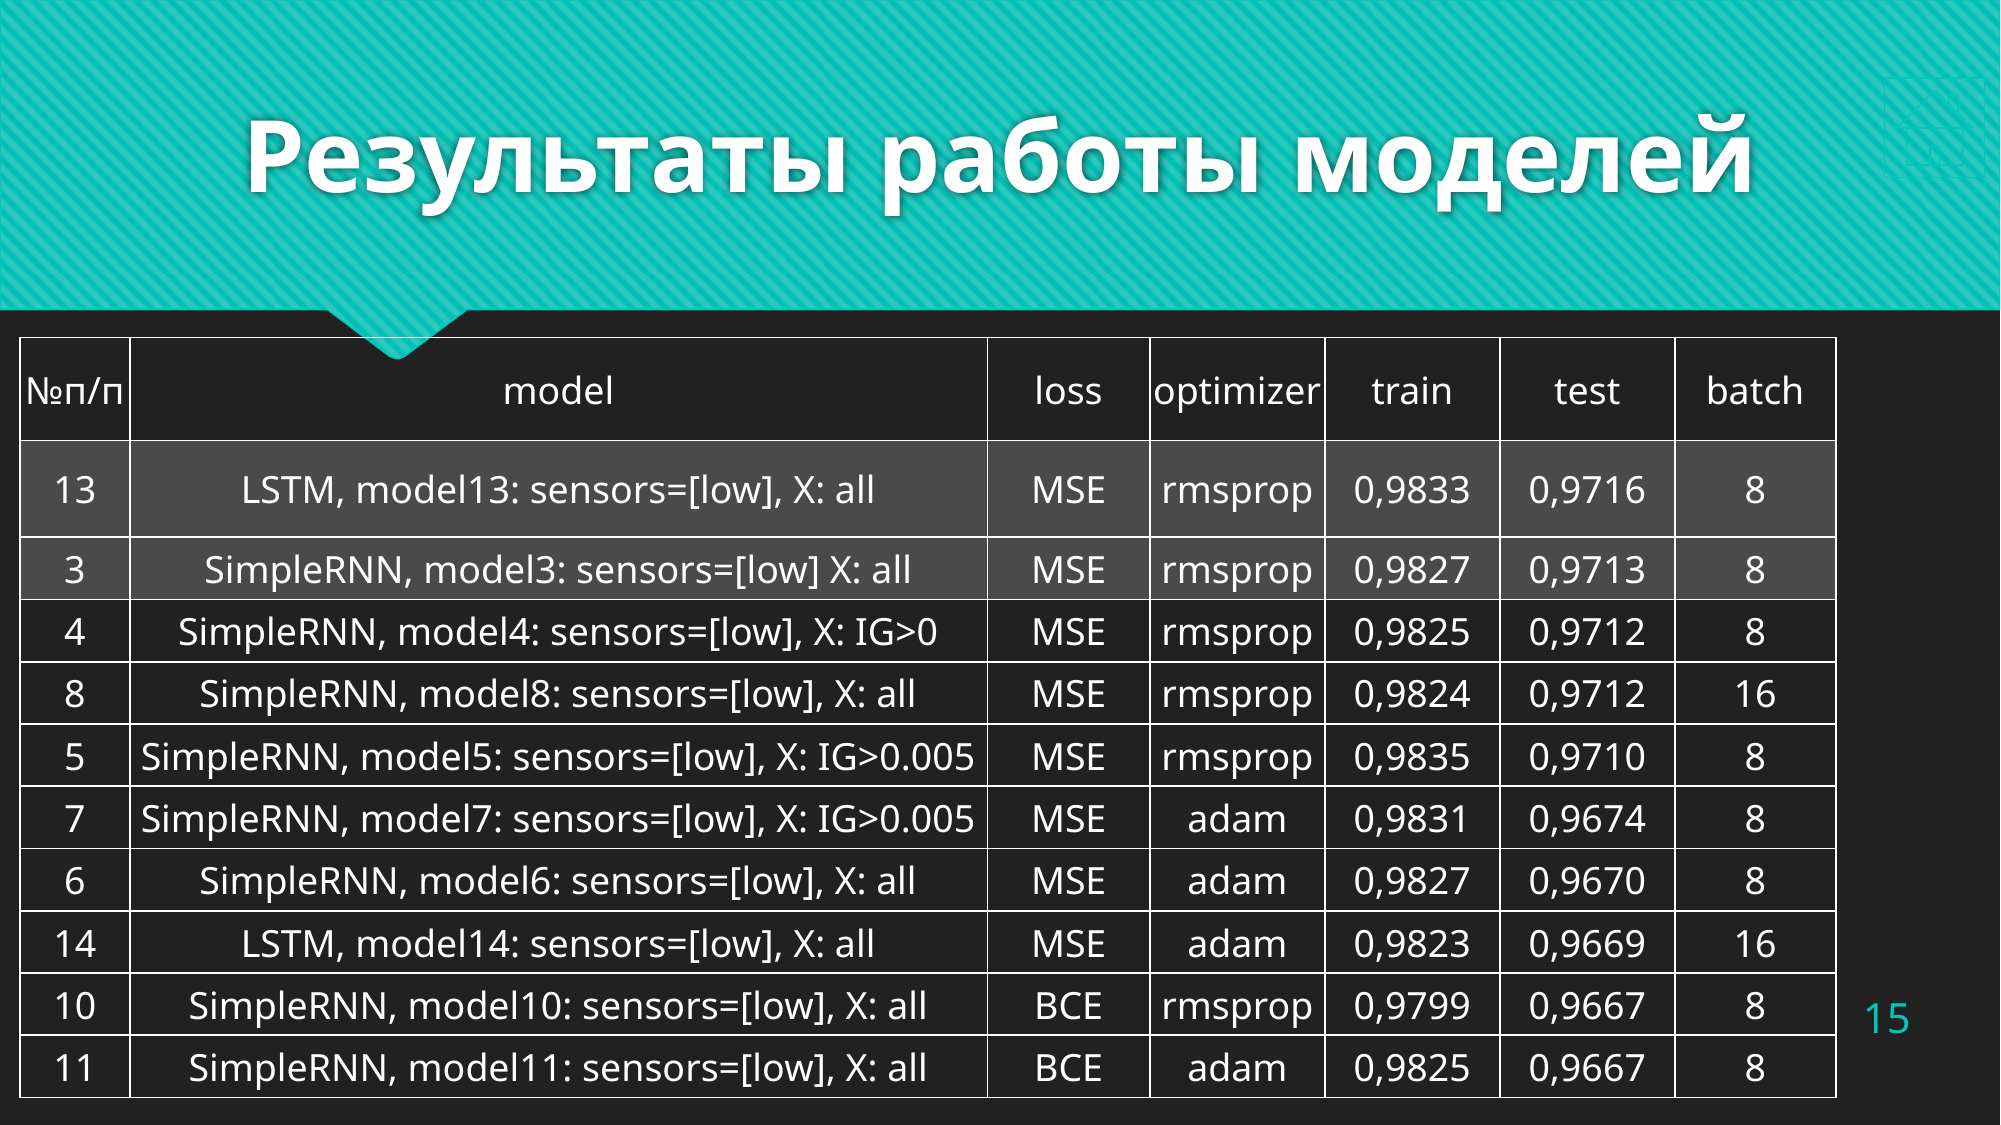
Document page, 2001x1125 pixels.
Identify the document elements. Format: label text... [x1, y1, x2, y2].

table_cell SimpleRNN, model3: sensors=[low] X: all [131, 538, 987, 599]
table_cell 0,9712 [1501, 600, 1674, 661]
table_cell 0,9833 [1326, 441, 1499, 536]
table_cell MSE [988, 912, 1149, 972]
table_cell 0,9835 [1326, 725, 1499, 785]
table_cell LSTM, model13: sensors=[low], X: all [131, 441, 987, 536]
table_cell SimpleRNN, model11: sensors=[low], X: all [131, 1036, 987, 1097]
table_cell 5 [21, 725, 129, 785]
table_cell 0,9669 [1501, 912, 1674, 972]
table_cell SimpleRNN, model7: sensors=[low], X: IG>0.005 [131, 787, 987, 848]
table_cell 0,9667 [1501, 1036, 1674, 1097]
table_cell 0,9799 [1326, 974, 1499, 1034]
table_cell 8 [1676, 441, 1835, 536]
table_cell MSE [988, 663, 1149, 723]
table_cell MSE [988, 441, 1149, 536]
table_cell 8 [1676, 600, 1835, 661]
table_cell 0,9827 [1326, 849, 1499, 910]
table_cell SimpleRNN, model10: sensors=[low], X: all [131, 974, 987, 1034]
table_cell rmsprop [1151, 663, 1324, 723]
table_cell 10 [21, 974, 129, 1034]
table_cell adam [1151, 912, 1324, 972]
table_cell BCE [988, 1036, 1149, 1097]
table_header model [131, 338, 987, 440]
table_cell SimpleRNN, model4: sensors=[low], X: IG>0 [131, 600, 987, 661]
table_cell adam [1151, 1036, 1324, 1097]
table_cell 0,9831 [1326, 787, 1499, 848]
table_cell adam [1151, 849, 1324, 910]
table_cell 8 [1676, 725, 1835, 785]
table_cell 6 [21, 849, 129, 910]
table_header loss [988, 338, 1149, 440]
table_cell 8 [1676, 1036, 1835, 1097]
table_cell 0,9825 [1326, 600, 1499, 661]
slide_number 15 [1751, 970, 1926, 1051]
table_header train [1326, 338, 1499, 440]
table_header test [1501, 338, 1674, 440]
table_cell rmsprop [1151, 974, 1324, 1034]
table_cell rmsprop [1151, 600, 1324, 661]
table_header №п/п [21, 338, 129, 440]
table_cell 16 [1676, 663, 1835, 723]
table_cell 0,9710 [1501, 725, 1674, 785]
table_cell rmsprop [1151, 538, 1324, 599]
table_cell 0,9674 [1501, 787, 1674, 848]
table_cell adam [1151, 787, 1324, 848]
text_box [1884, 77, 1985, 178]
table_cell rmsprop [1151, 441, 1324, 536]
table_header optimizer [1151, 338, 1324, 440]
table_cell 0,9827 [1326, 538, 1499, 599]
table_cell SimpleRNN, model8: sensors=[low], X: all [131, 663, 987, 723]
table_header batch [1676, 338, 1835, 440]
table_cell 0,9823 [1326, 912, 1499, 972]
table_cell 16 [1676, 912, 1835, 972]
table_cell MSE [988, 849, 1149, 910]
table_cell MSE [988, 600, 1149, 661]
table_cell SimpleRNN, model6: sensors=[low], X: all [131, 849, 987, 910]
table_cell 0,9825 [1326, 1036, 1499, 1097]
table_cell 0,9713 [1501, 538, 1674, 599]
table_cell 8 [1676, 849, 1835, 910]
table_cell 7 [21, 787, 129, 848]
table_cell 13 [21, 441, 129, 536]
table_cell 3 [21, 538, 129, 599]
table_cell 4 [21, 600, 129, 661]
table_cell 8 [1676, 538, 1835, 599]
table_cell BCE [988, 974, 1149, 1034]
table_cell SimpleRNN, model5: sensors=[low], X: IG>0.005 [131, 725, 987, 785]
table_cell 0,9716 [1501, 441, 1674, 536]
table_cell MSE [988, 787, 1149, 848]
table_cell 8 [1676, 974, 1751, 1034]
table_cell MSE [988, 725, 1149, 785]
table_cell 11 [21, 1036, 129, 1097]
table_cell rmsprop [1151, 725, 1324, 785]
table_cell 8 [1676, 787, 1835, 848]
table_cell MSE [988, 538, 1149, 599]
table_cell LSTM, model14: sensors=[low], X: all [131, 912, 987, 972]
table_cell 0,9667 [1501, 974, 1674, 1034]
title Результаты работы моделей [132, 73, 1868, 233]
table_cell 14 [21, 912, 129, 972]
table_cell 0,9670 [1501, 849, 1674, 910]
table_cell 8 [21, 663, 129, 723]
table_cell 0,9824 [1326, 663, 1499, 723]
table_cell 0,9712 [1501, 663, 1674, 723]
